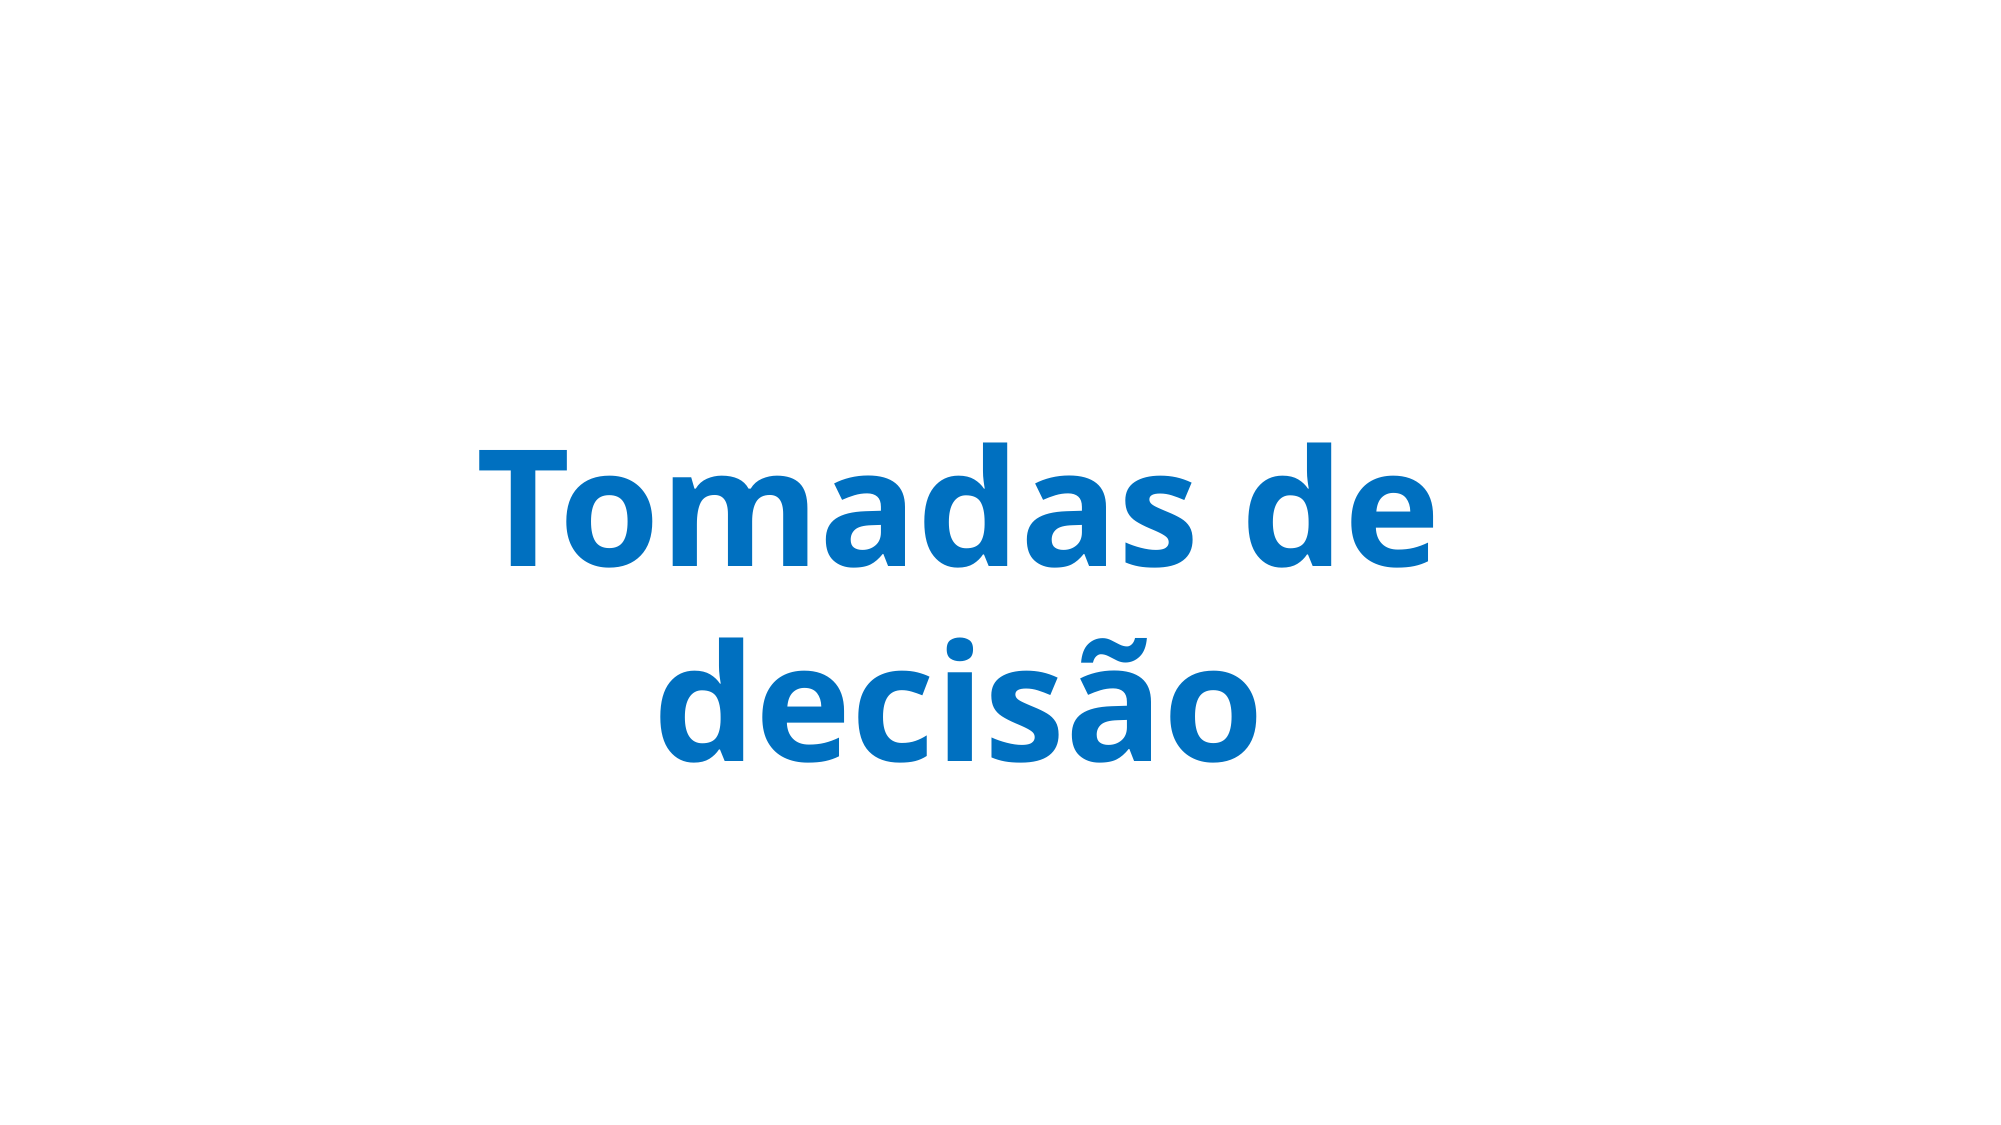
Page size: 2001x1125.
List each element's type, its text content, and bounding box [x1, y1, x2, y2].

text_box Tomadas de decisão [399, 396, 1518, 802]
